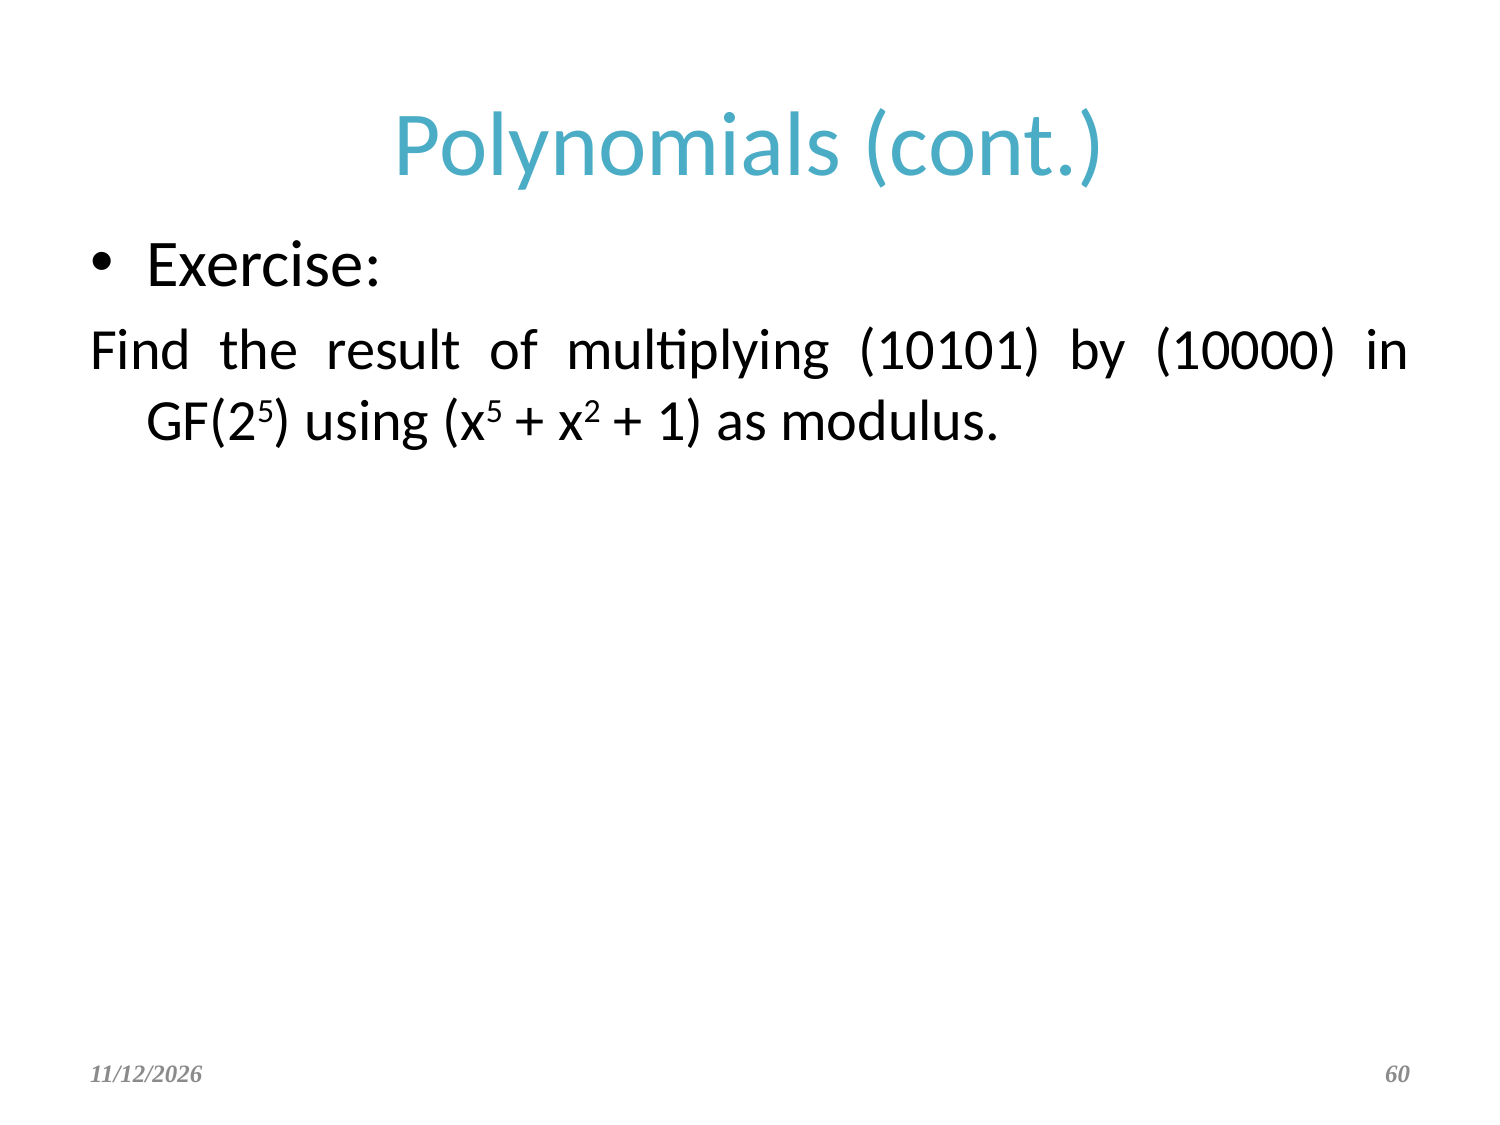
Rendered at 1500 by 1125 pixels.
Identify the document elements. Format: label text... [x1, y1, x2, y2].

title Polynomials (cont.) [75, 45, 1425, 212]
list Exercise: Find the result of multiplying (10101) by (10000) in GF(25) using (x5 + x2 + 1) as modulus. [75, 212, 1425, 955]
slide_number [75, 1042, 425, 1103]
slide_number 60 [1074, 1042, 1425, 1103]
